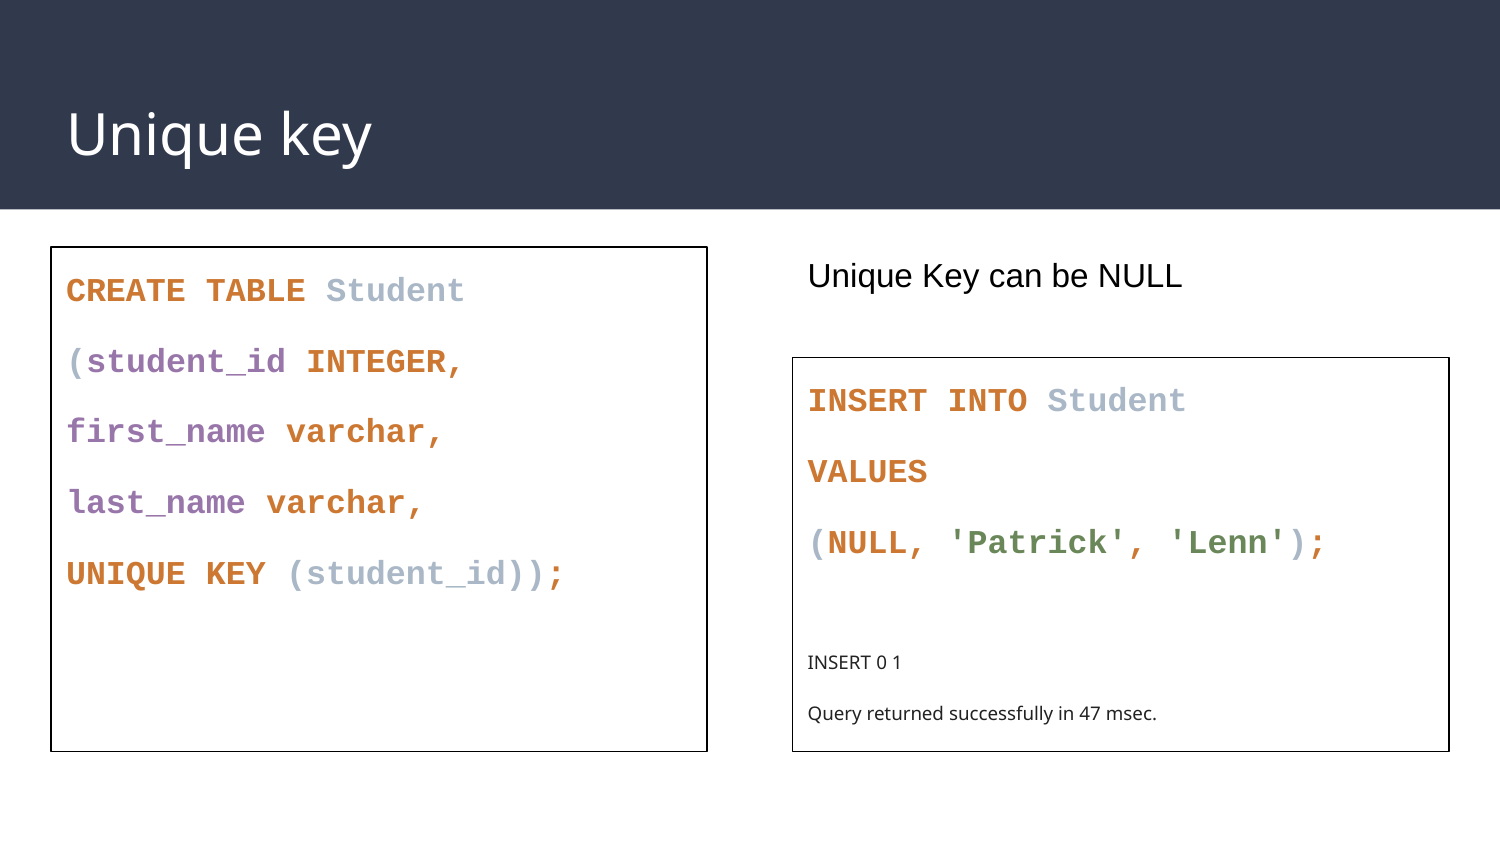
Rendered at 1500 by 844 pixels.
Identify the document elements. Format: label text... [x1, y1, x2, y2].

list CREATE TABLE Student (student_id INTEGER, first_name varchar, last_name varchar, UNIQUE KEY (student_id)); [51, 246, 708, 752]
title Unique key [51, 82, 1449, 185]
list INSERT INTO Student VALUES (NULL, 'Patrick', 'Lenn'); INSERT 0 1 Query returned successfully in 47 msec. [792, 357, 1449, 752]
text_box Unique Key can be NULL [800, 246, 1442, 302]
